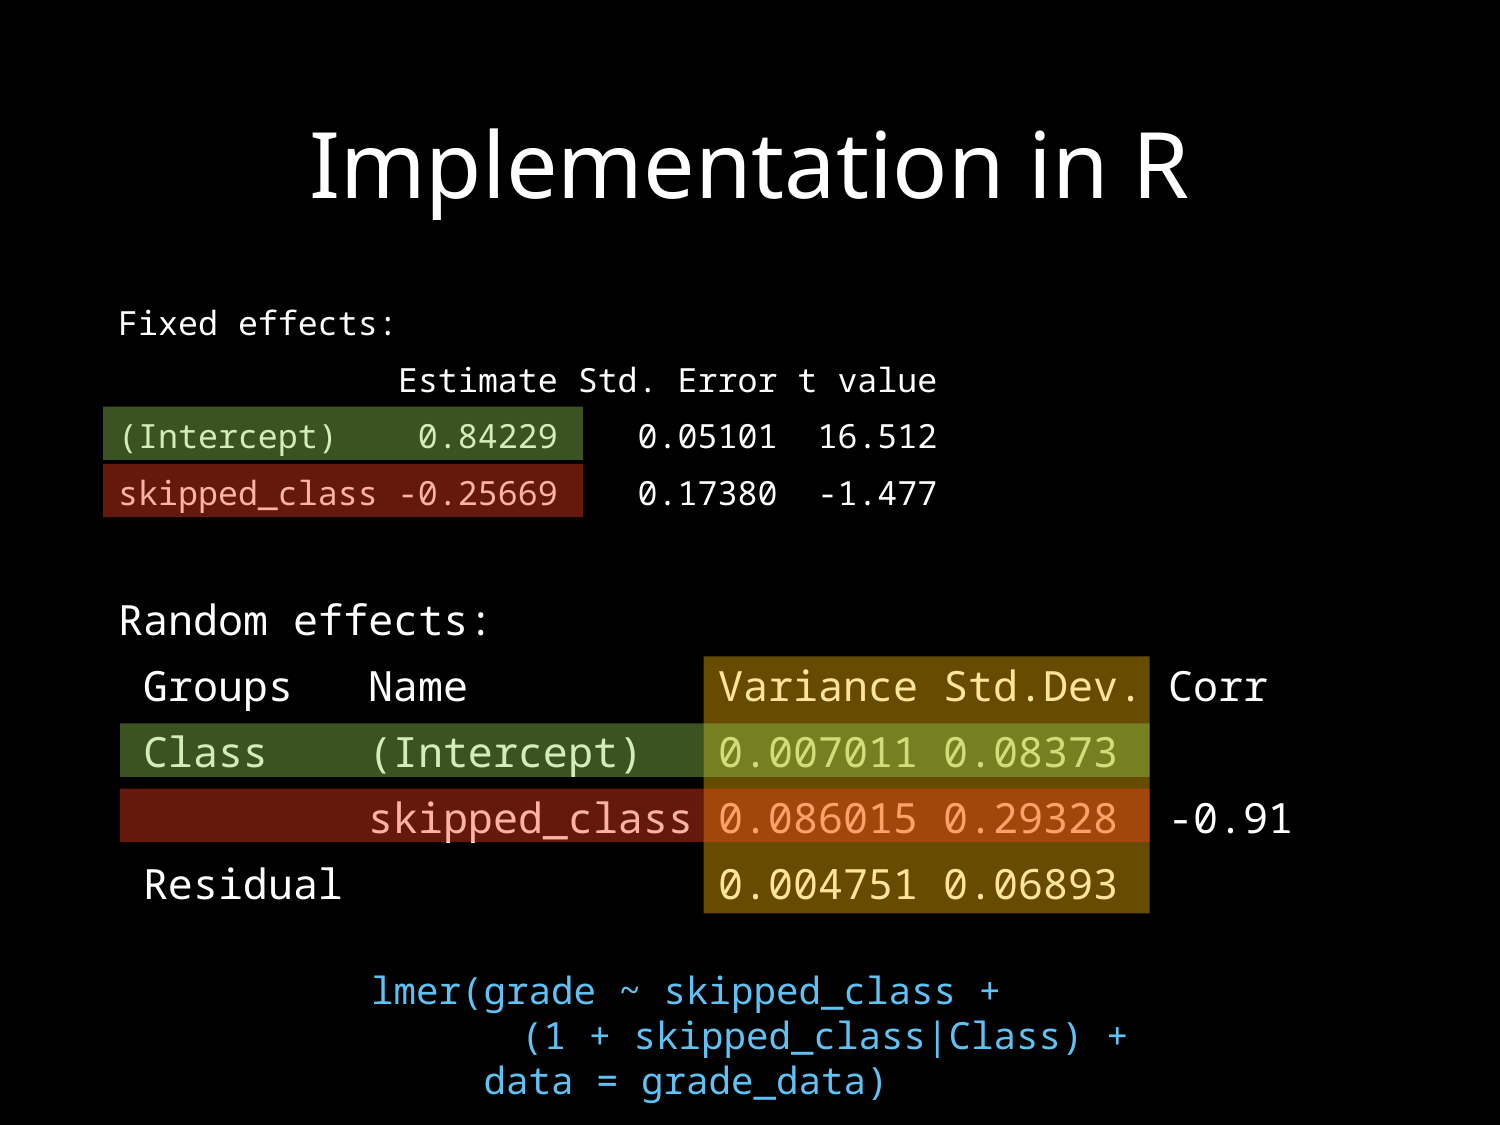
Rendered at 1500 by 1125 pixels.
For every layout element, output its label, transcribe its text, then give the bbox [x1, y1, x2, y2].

text_box [102, 406, 584, 461]
text_box [119, 788, 1151, 843]
text_box [703, 655, 1151, 722]
text_box [102, 463, 584, 518]
text_box [119, 722, 1151, 778]
list Fixed effects: Estimate Std. Error t value (Intercept) 0.84229 0.05101 16.512 skipped_class -0.25669 0.17380 -1.477 Random effects: Groups Name Variance Std.Dev. Corr Class (Intercept) 0.007011 0.08373 skipped_class 0.086015 0.29328 -0.91 Residual 0.004751 0.06893 [103, 299, 1397, 1014]
title Implementation in R [103, 59, 1397, 278]
text_box lmer(grade ~ skipped_class + (1 + skipped_class|Class) + data = grade_data) [356, 959, 1144, 1110]
text_box [703, 778, 1151, 788]
text_box [703, 843, 1151, 914]
